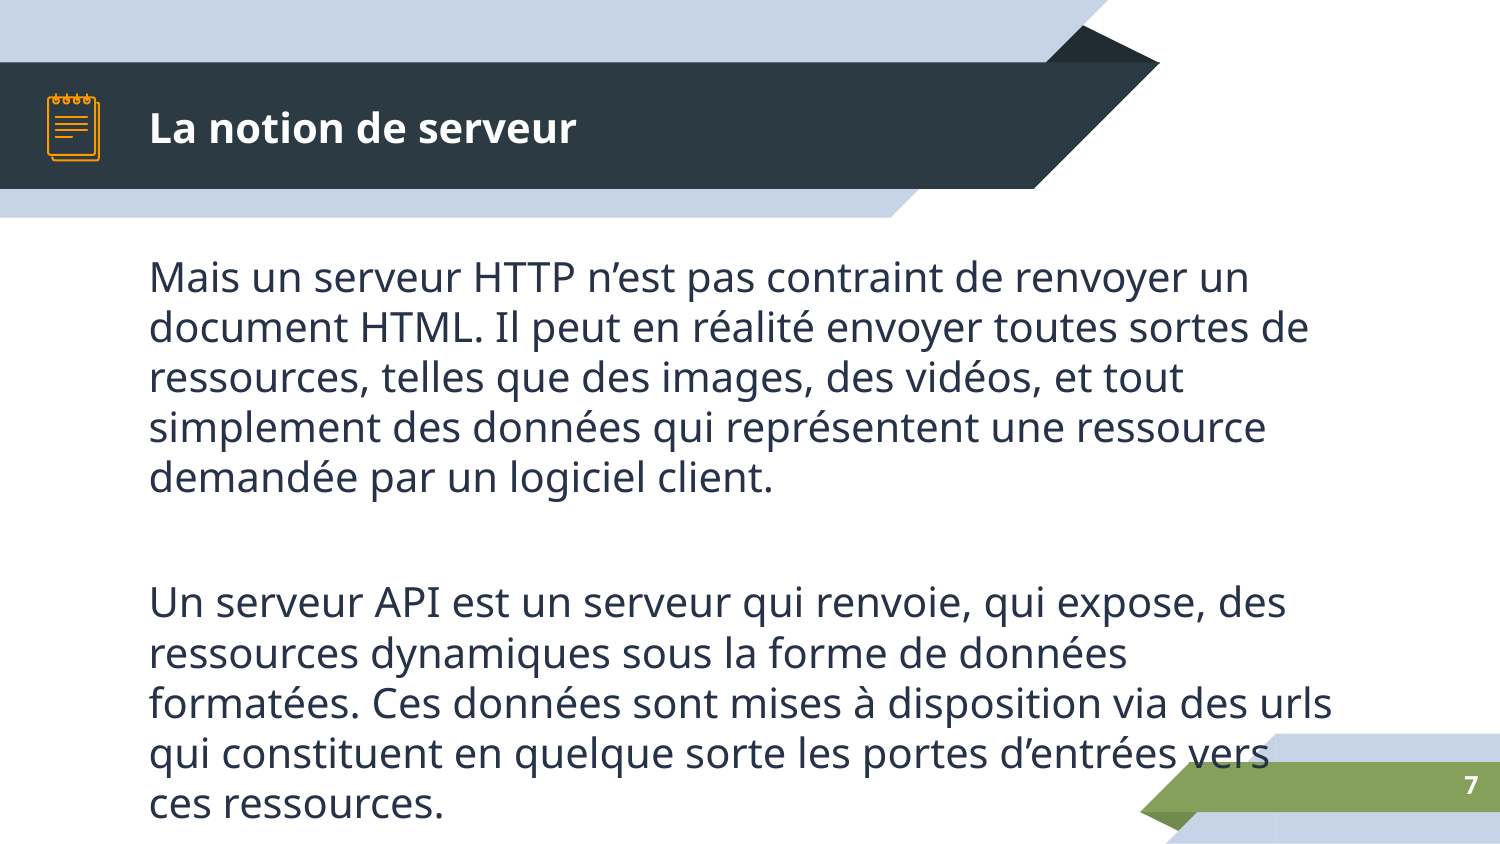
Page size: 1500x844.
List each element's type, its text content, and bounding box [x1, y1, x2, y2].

title La notion de serveur [133, 64, 997, 190]
slide_number 7 [1249, 760, 1494, 813]
list Mais un serveur HTTP n’est pas contraint de renvoyer un document HTML. Il peut en réalité envoyer toutes sortes de ressources, telles que des images, des vidéos, et tout simplement des données qui représentent une ressource demandée par un logiciel client. Un serveur API est un serveur qui renvoie, qui expose, des ressources dynamiques sous la forme de données formatées. Ces données sont mises à disposition via des urls qui constituent en quelque sorte les portes d’entrées vers ces ressources. [133, 236, 1355, 640]
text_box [47, 93, 100, 161]
